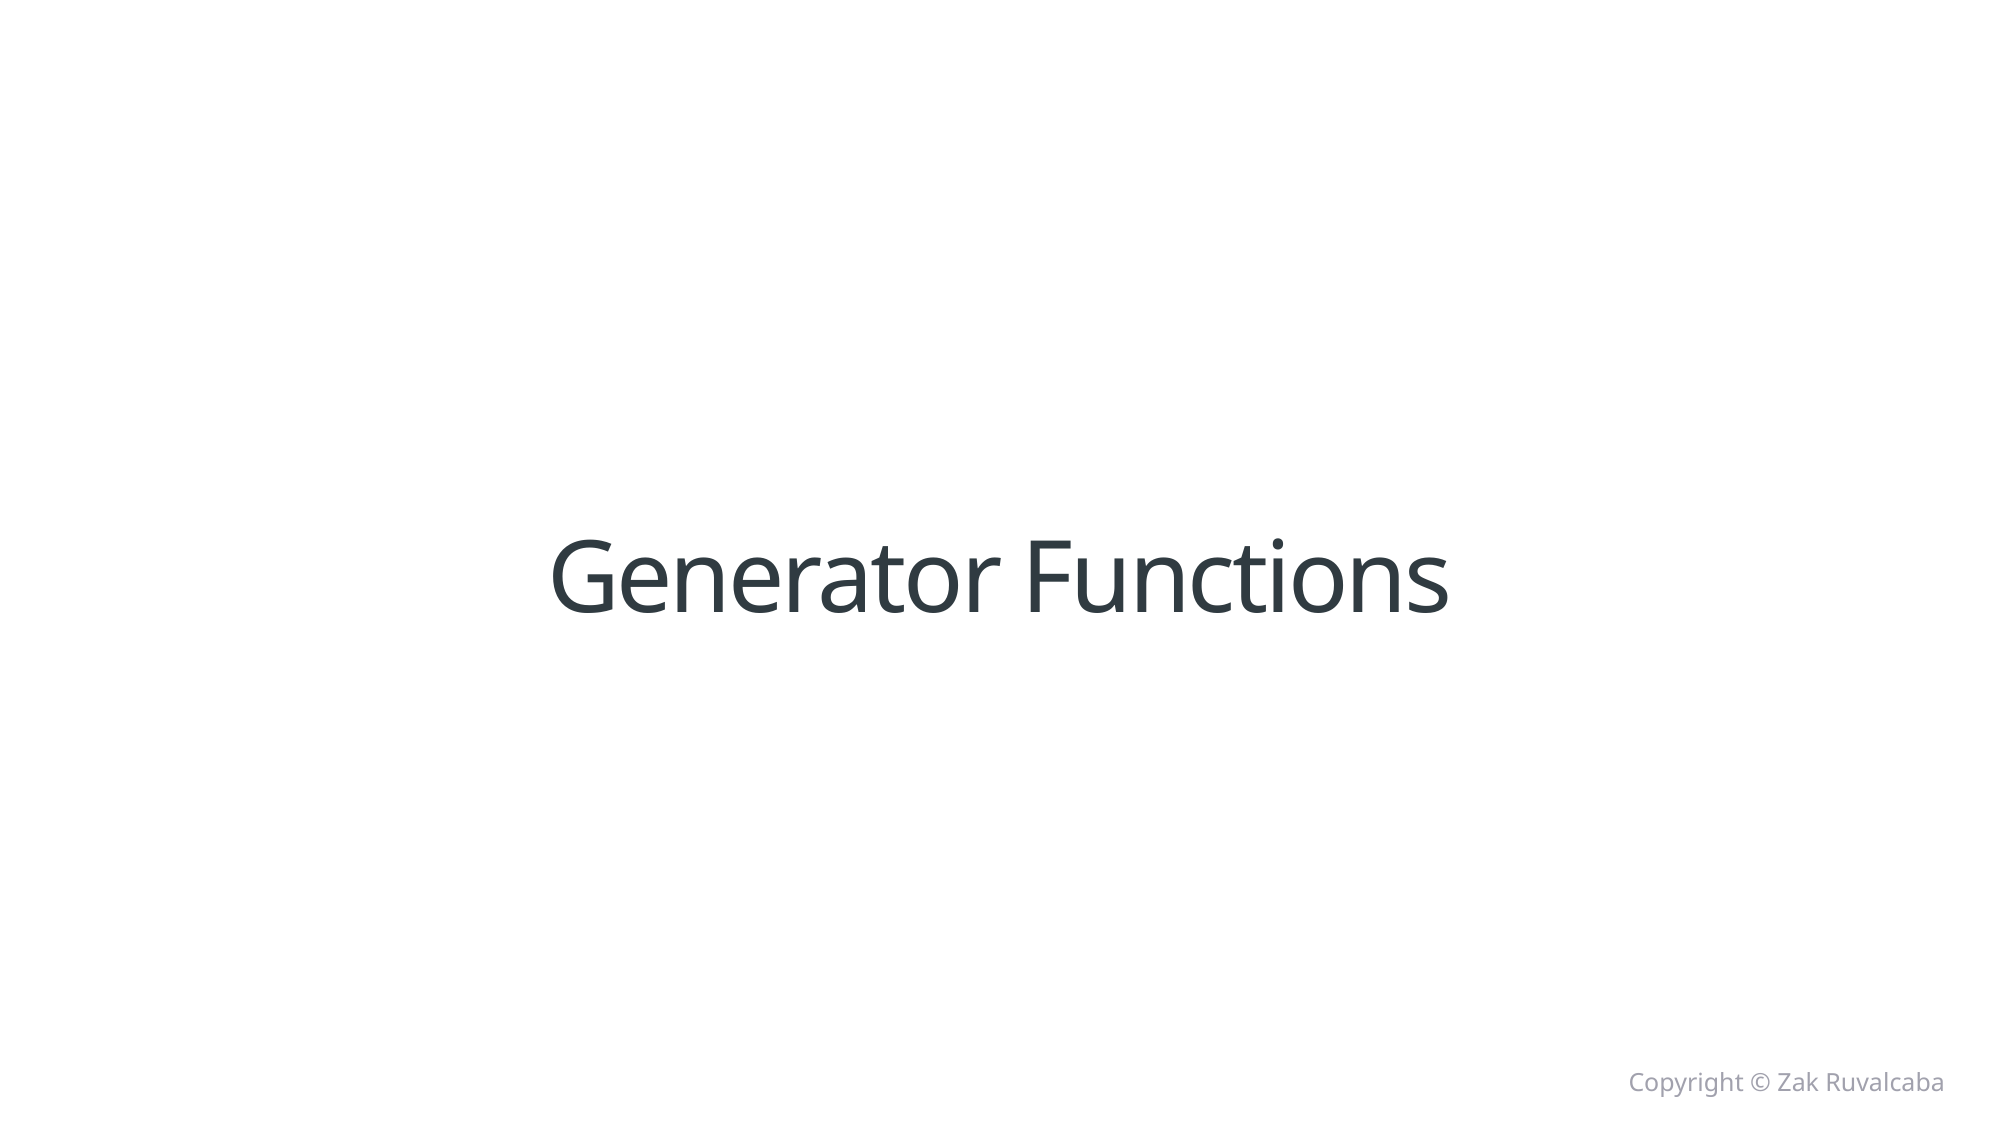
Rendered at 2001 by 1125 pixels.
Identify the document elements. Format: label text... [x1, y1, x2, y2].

title Generator Functions [314, 504, 1686, 621]
